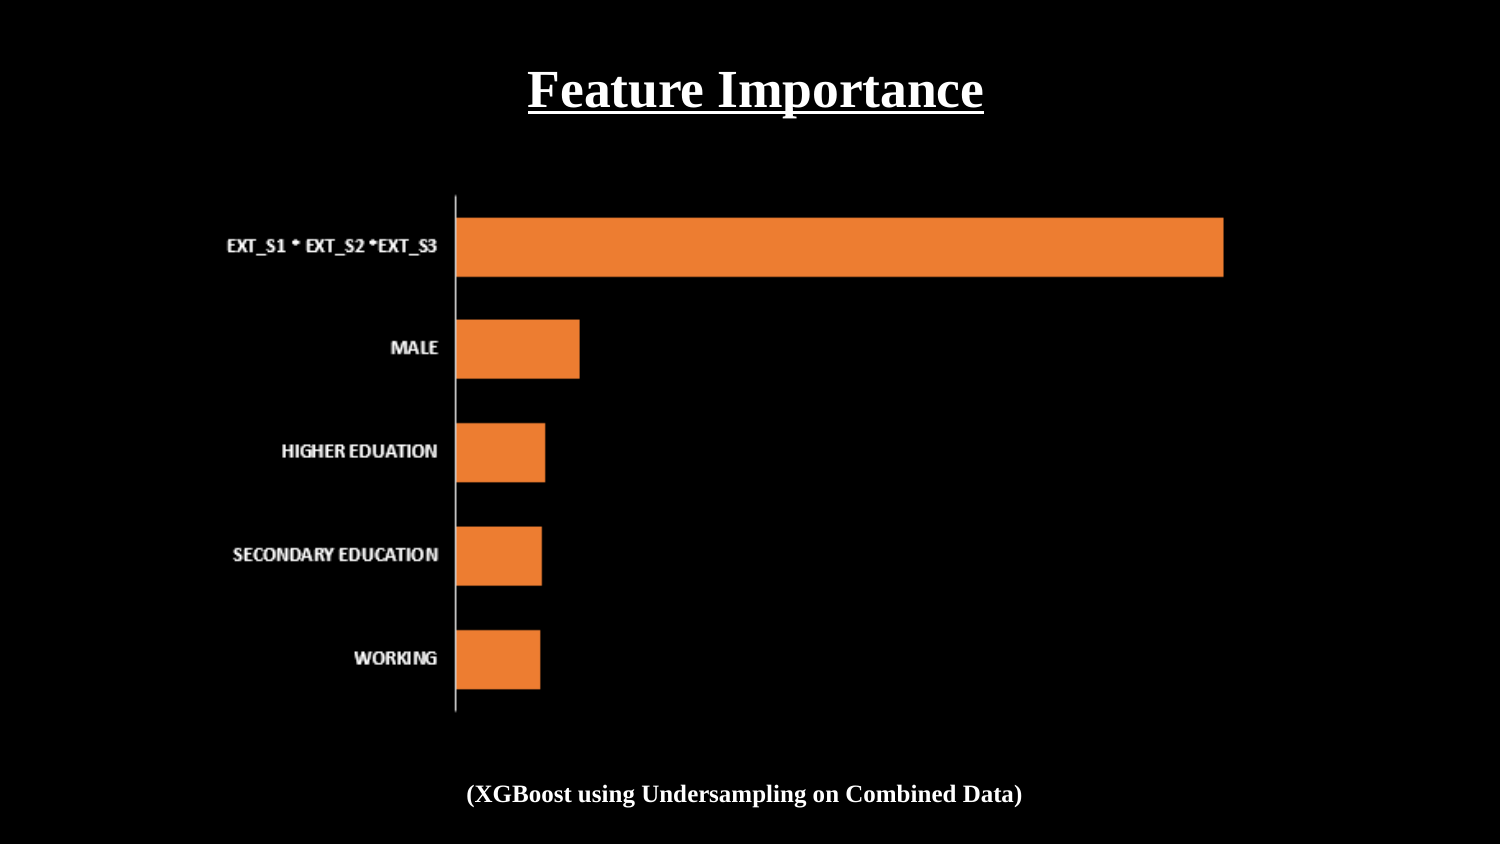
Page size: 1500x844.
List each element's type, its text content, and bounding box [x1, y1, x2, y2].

picture [217, 177, 1283, 730]
title Feature Importance [57, 39, 1455, 134]
text_box (XGBoost using Undersampling on Combined Data) [321, 762, 1169, 817]
